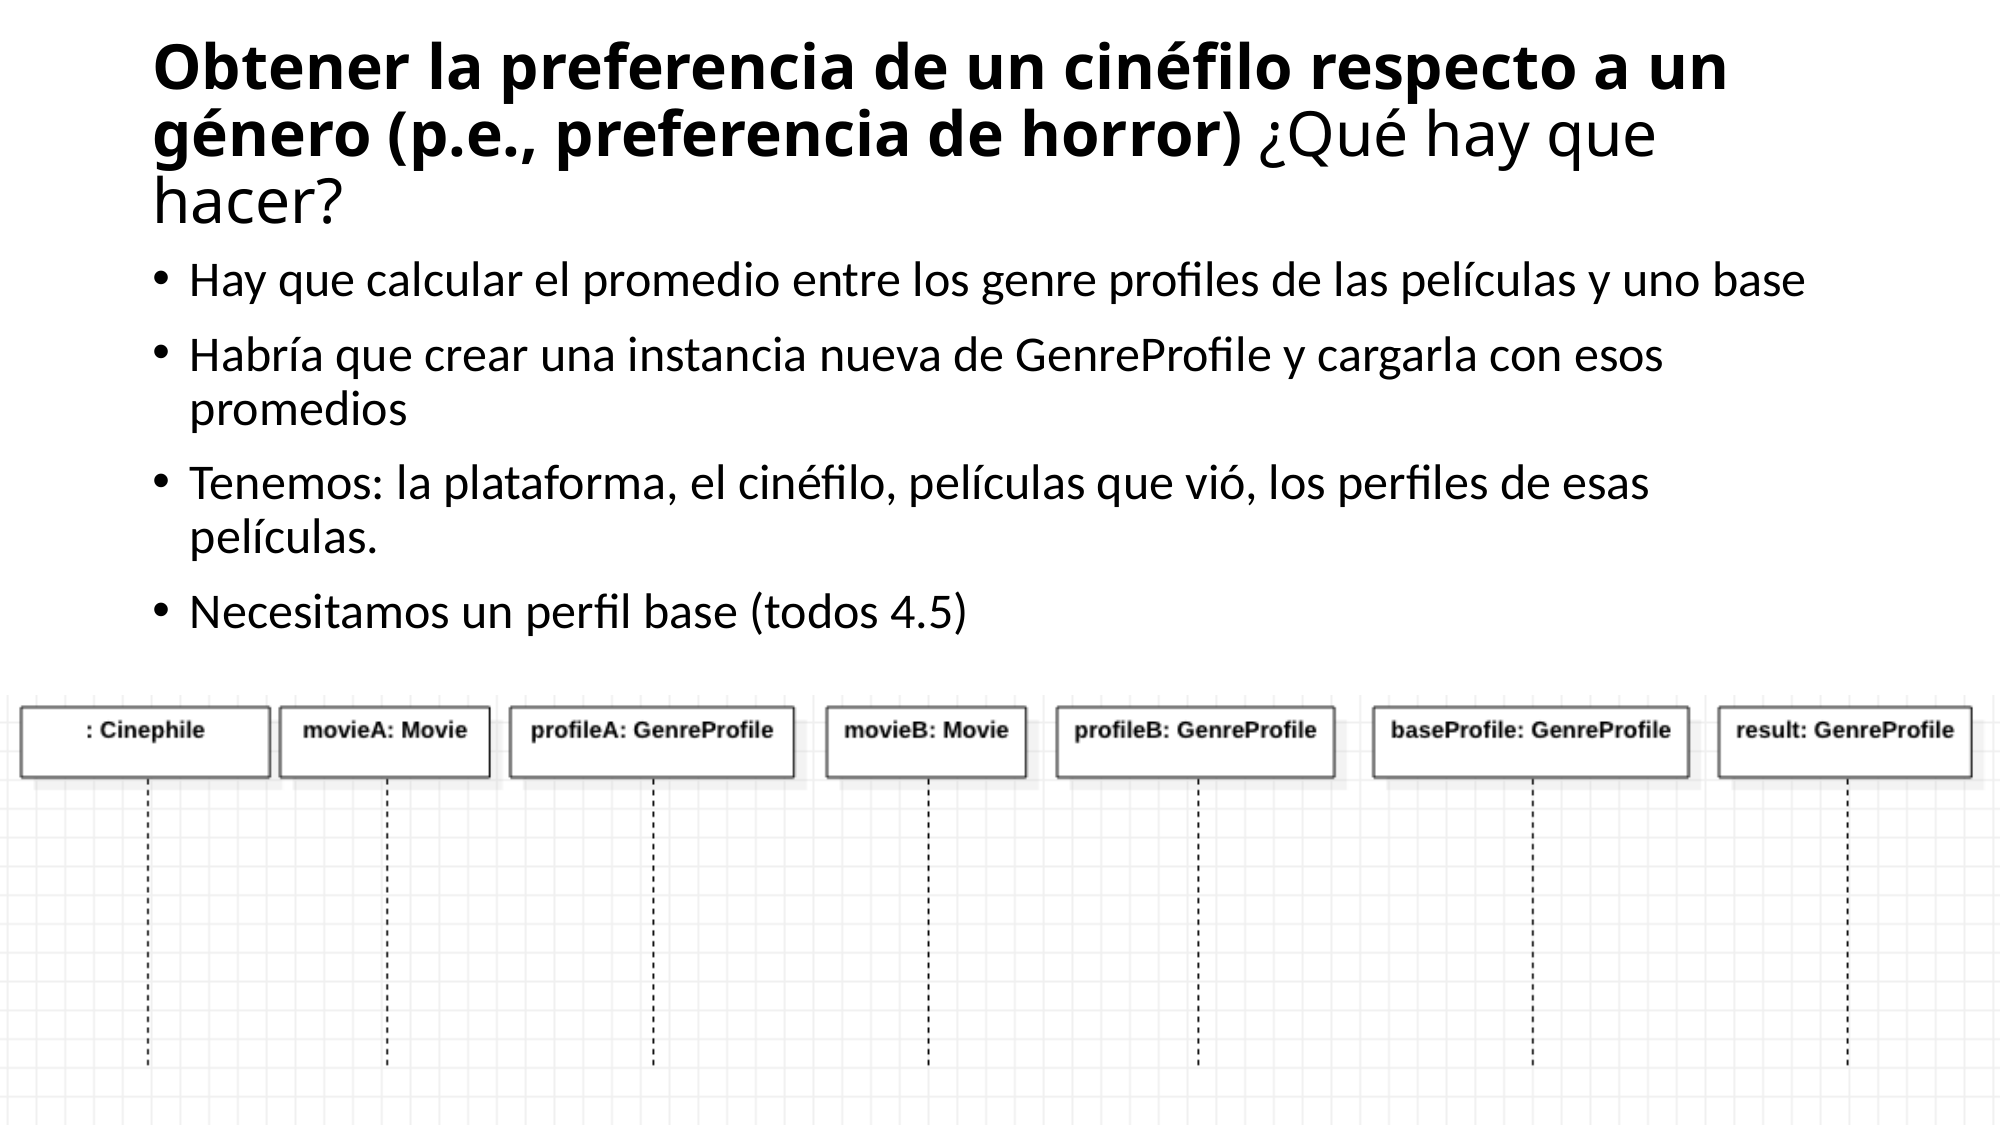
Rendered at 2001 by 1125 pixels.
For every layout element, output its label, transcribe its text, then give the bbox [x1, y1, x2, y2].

list Hay que calcular el promedio entre los genre profiles de las películas y uno base Habría que crear una instancia nueva de GenreProfile y cargarla con esos promedios Tenemos: la plataforma, el cinéfilo, películas que vió, los perfiles de esas películas. Necesitamos un perfil base (todos 4.5) [137, 245, 1863, 695]
text_box [230, 407, 261, 468]
picture [0, 695, 2000, 1125]
title Obtener la preferencia de un cinéfilo respecto a un género (p.e., preferencia de horror) ¿Qué hay que hacer? [137, 27, 1863, 245]
